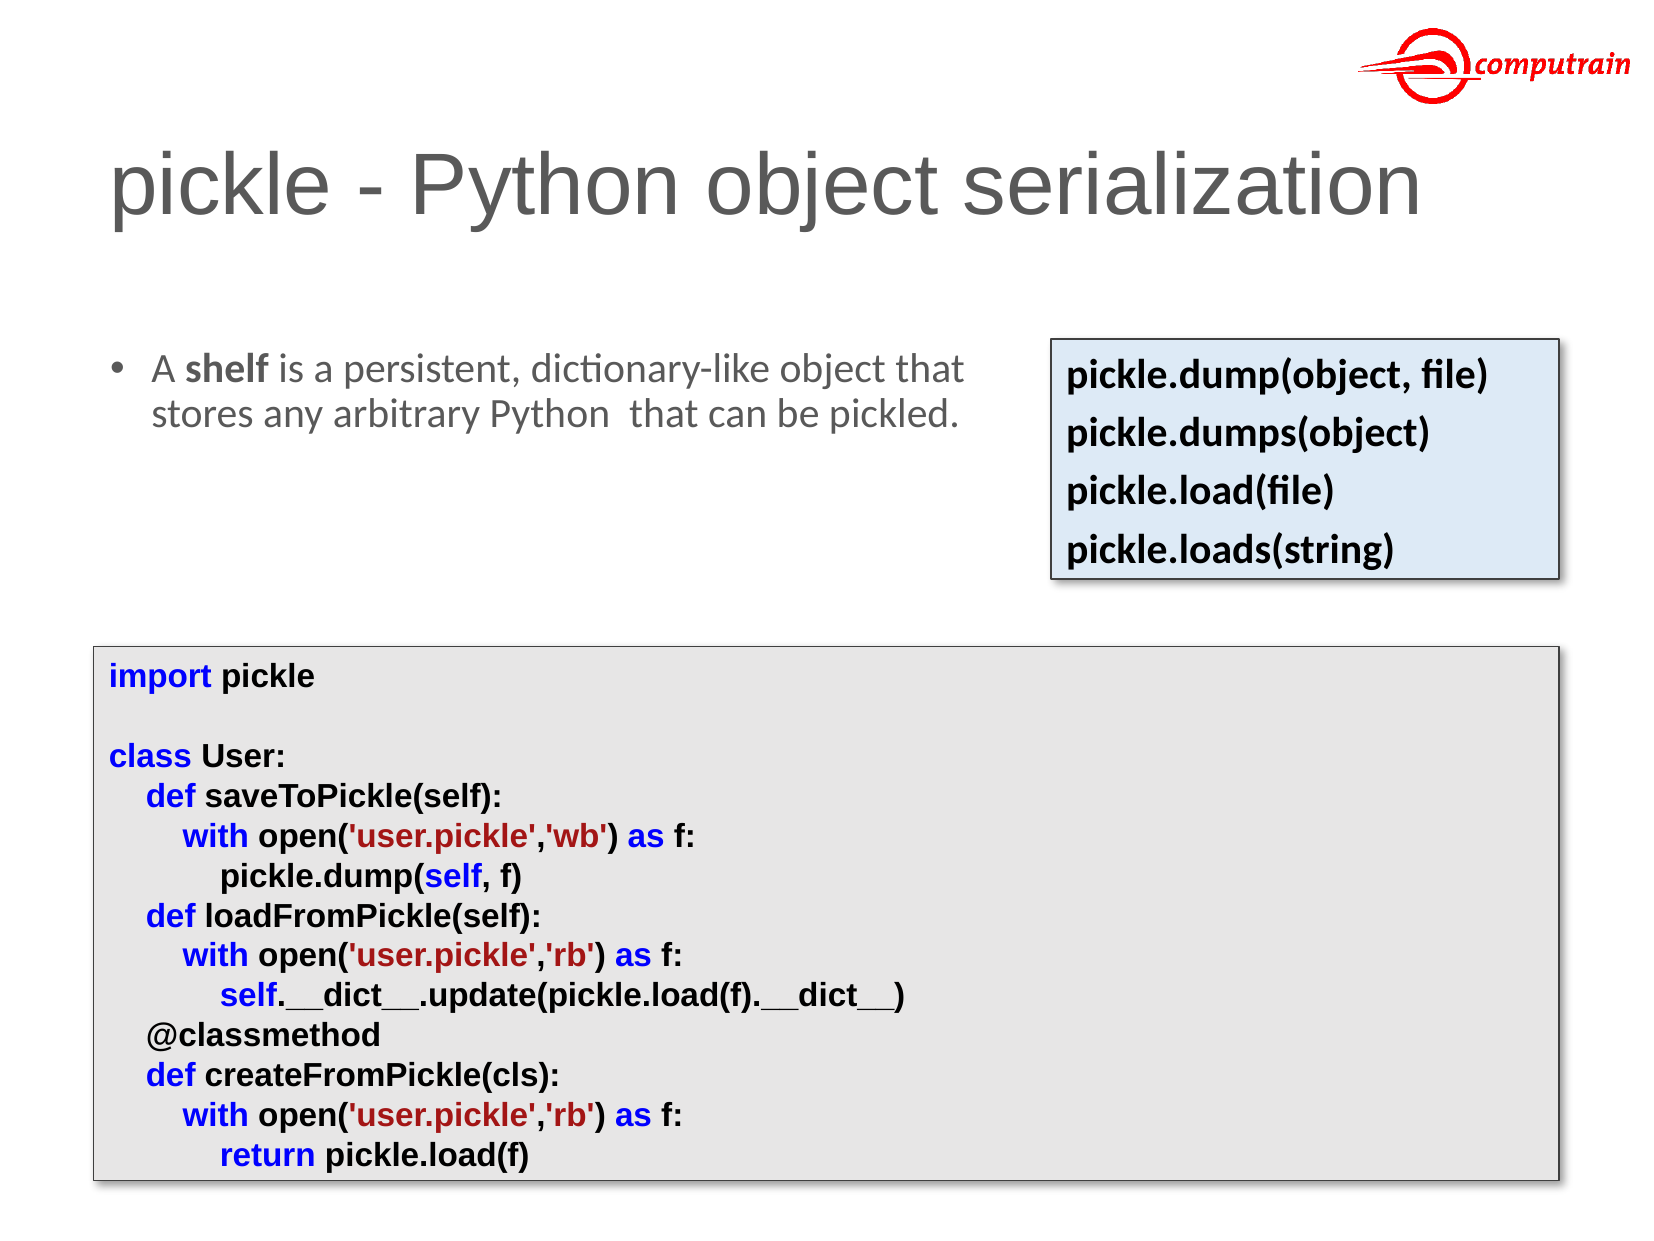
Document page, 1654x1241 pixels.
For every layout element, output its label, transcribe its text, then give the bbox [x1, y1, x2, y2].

list A shelf is a persistent, dictionary-like object that stores any arbitrary Python that can be pickled. [95, 339, 1004, 1044]
text_box pickle.dump(object, file) pickle.dumps(object) pickle.load(file) pickle.loads(string) [1051, 339, 1560, 580]
text_box import pickle class User: def saveToPickle(self): with open('user.pickle','wb') as f: pickle.dump(self, f) def loadFromPickle(self): with open('user.pickle','rb') as f: self.__dict__.update(pickle.load(f).__dict__) @classmethod def createFromPickle(cls): with open('user.pickle','rb') as f: return pickle.load(f) [93, 646, 1560, 1181]
title pickle - Python object serialization [94, 66, 1560, 306]
picture [1358, 28, 1630, 104]
